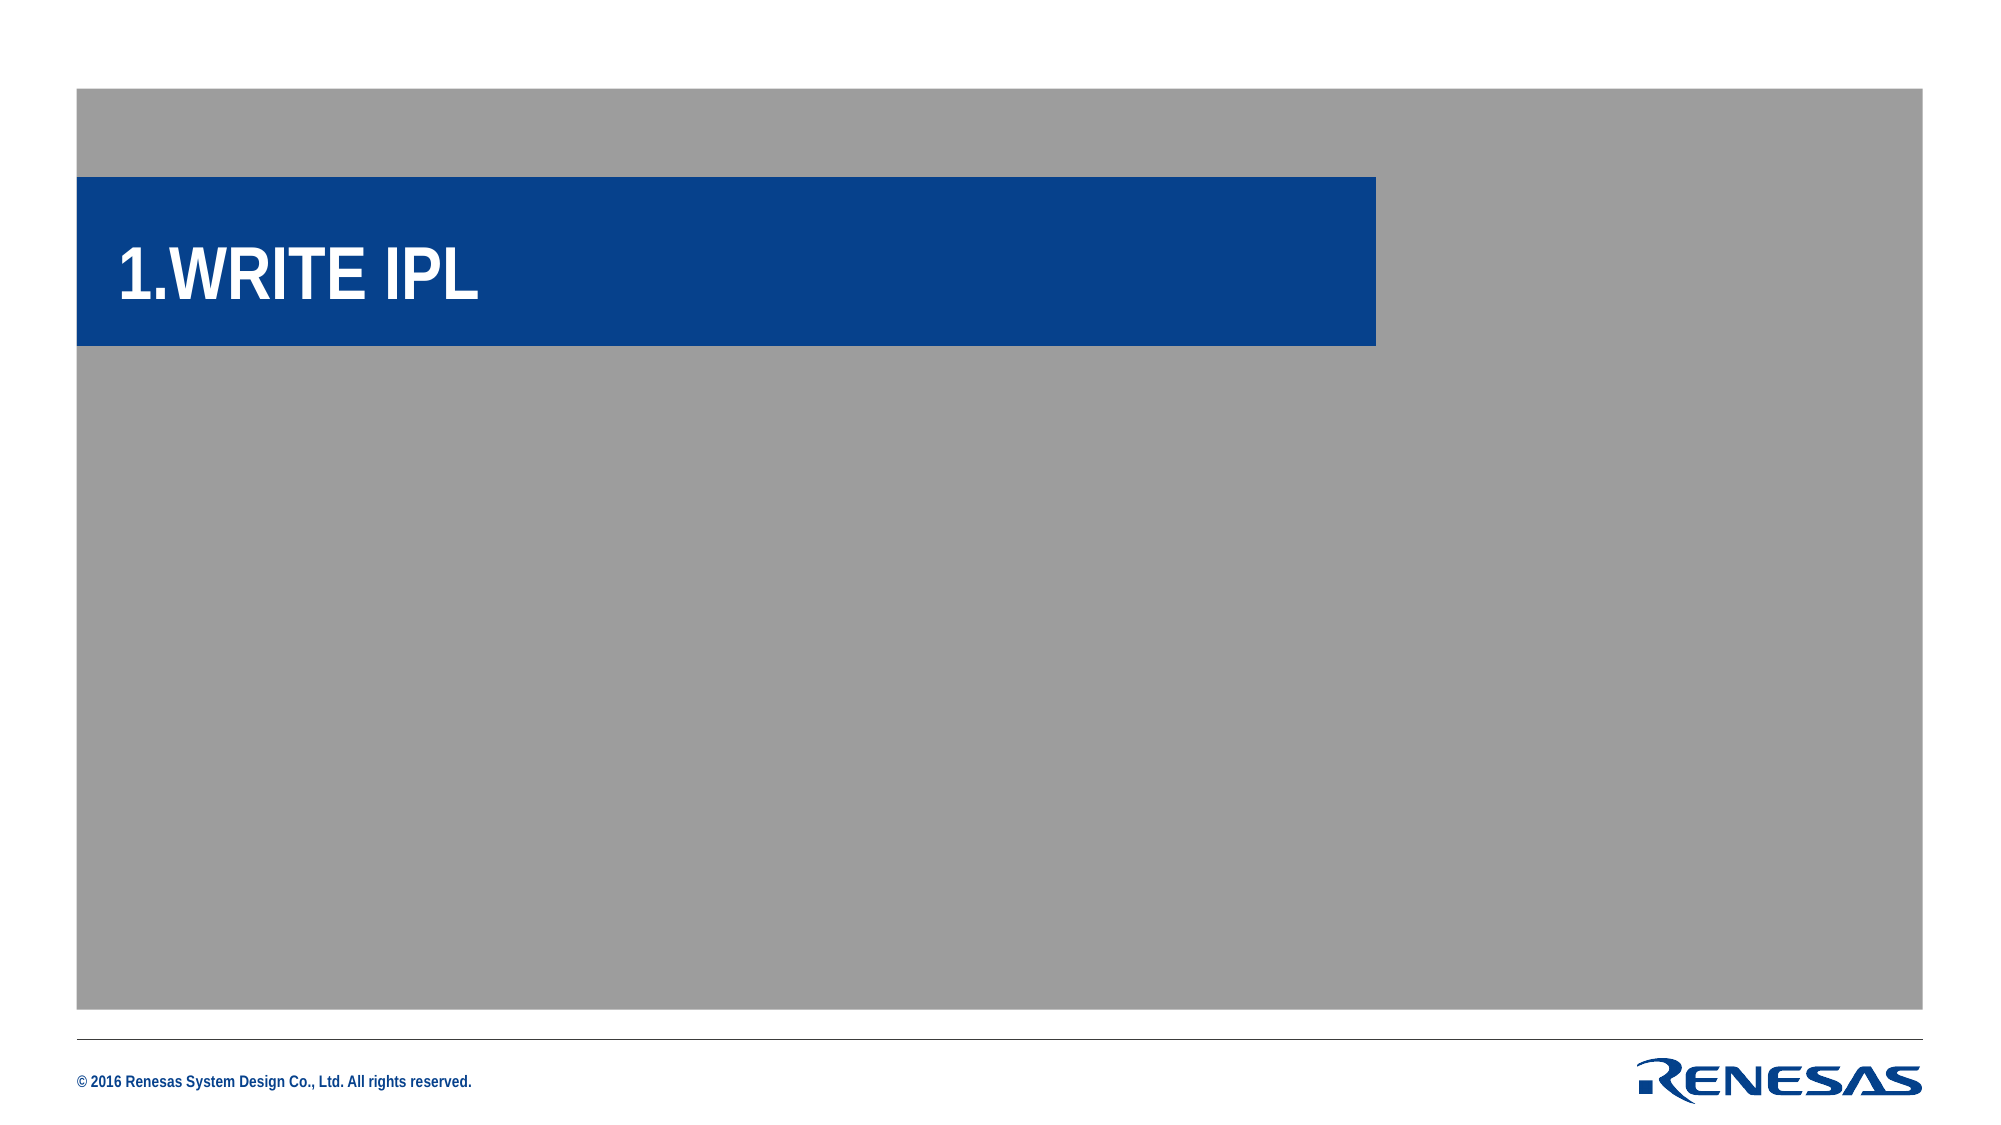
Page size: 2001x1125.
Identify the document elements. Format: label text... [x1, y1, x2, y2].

picture [1637, 1058, 1922, 1104]
list 1.WRITE IPL [76, 177, 1376, 346]
